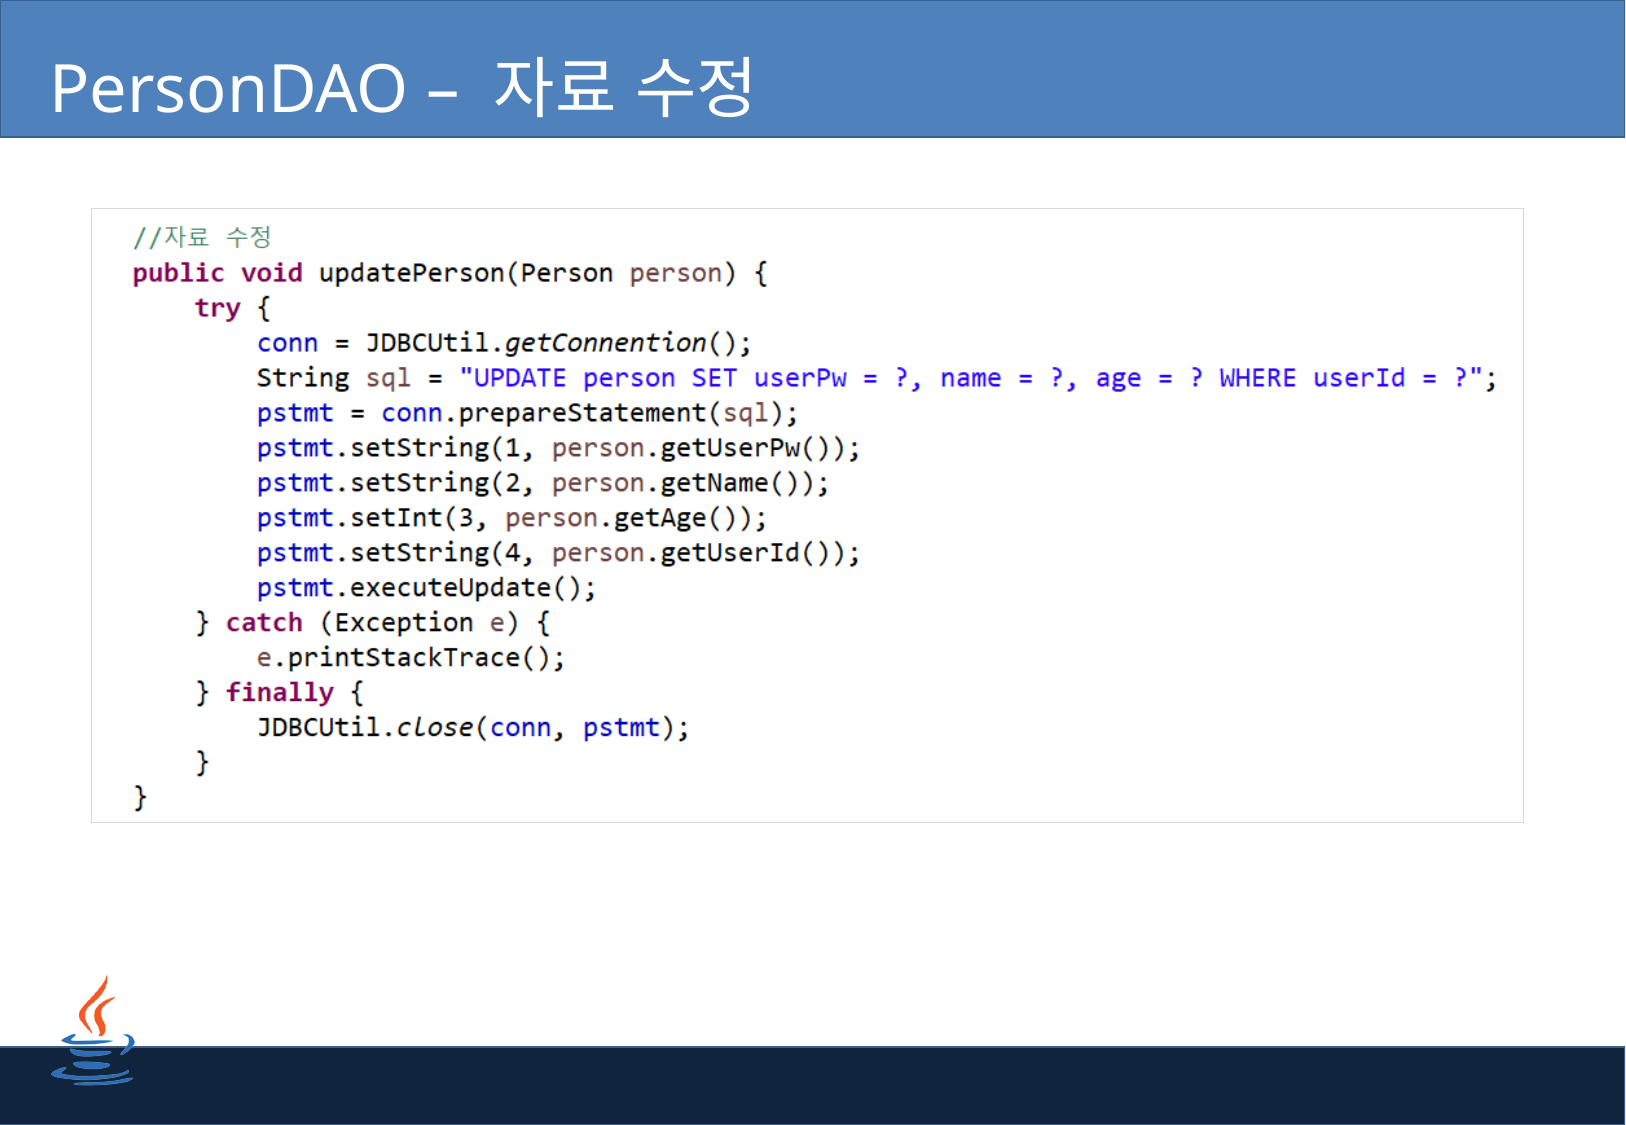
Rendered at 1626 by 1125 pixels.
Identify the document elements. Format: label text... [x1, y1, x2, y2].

picture [91, 207, 1524, 823]
text_box PersonDAO – 자료 수정 [0, 0, 1132, 136]
picture [38, 973, 151, 1086]
